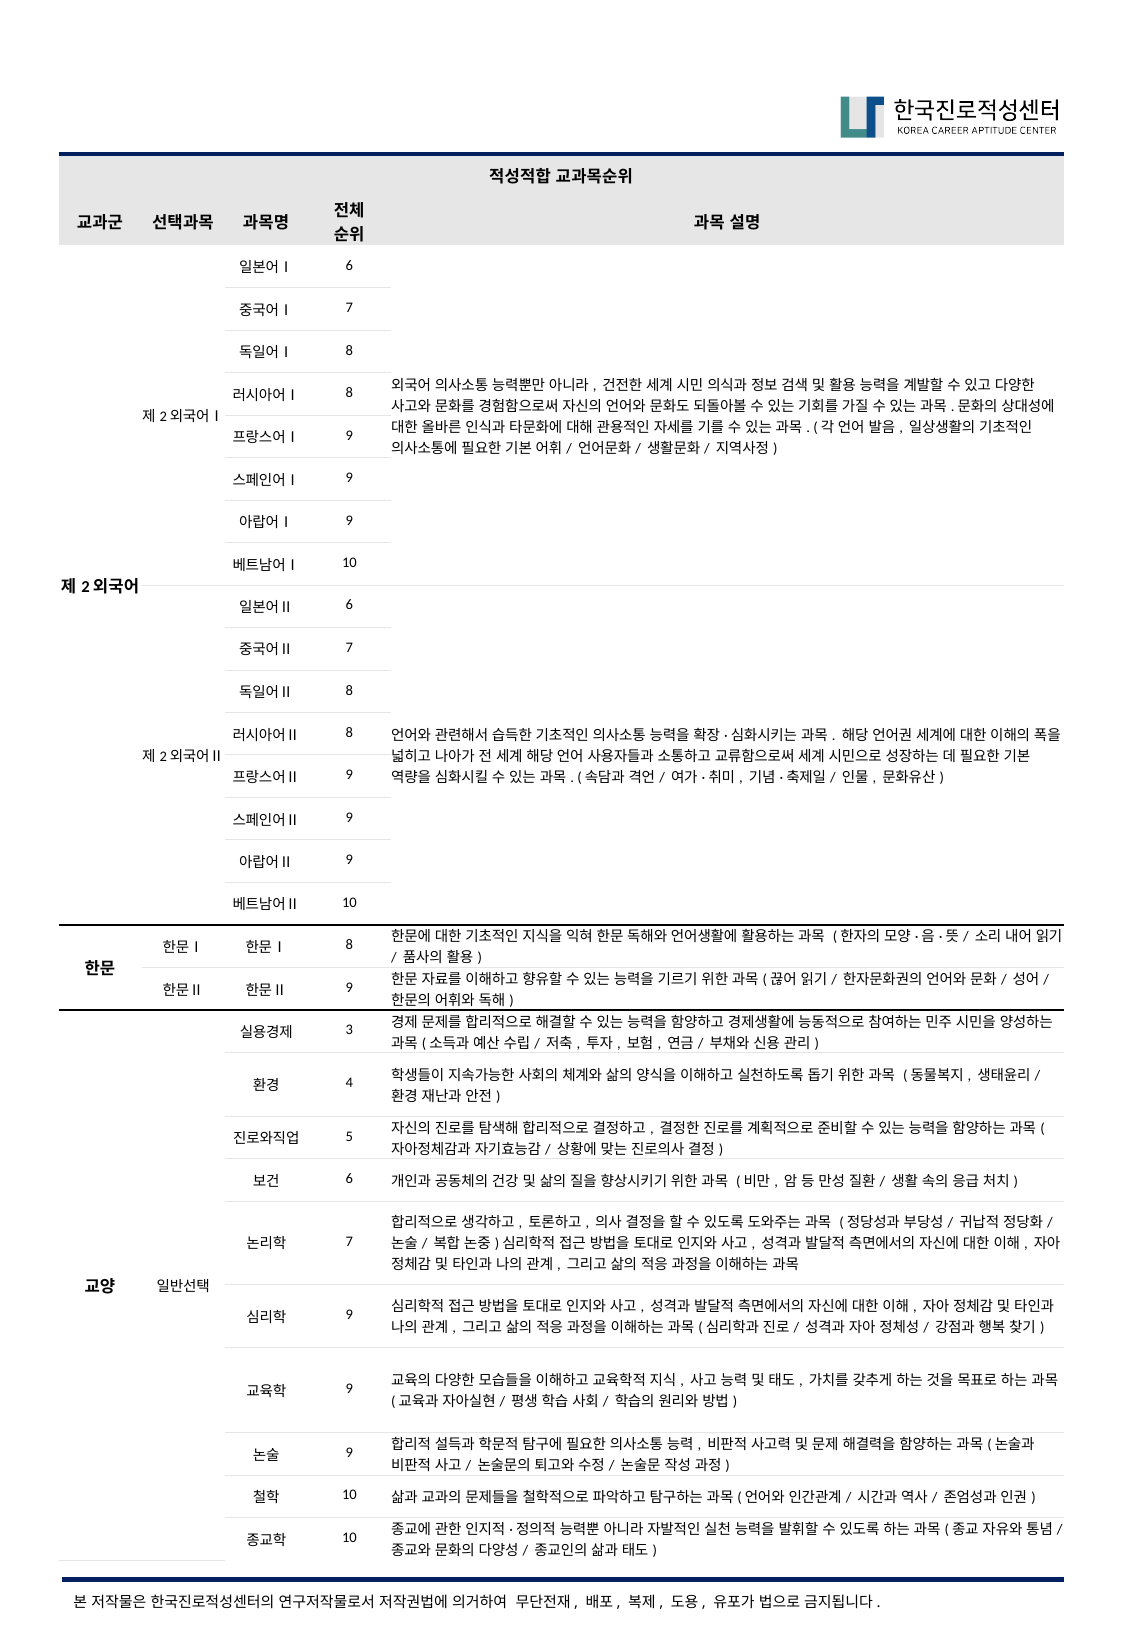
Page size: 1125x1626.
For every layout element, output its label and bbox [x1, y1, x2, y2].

picture [820, 79, 1081, 154]
table_cell [59, 1011, 1064, 1560]
table_cell [59, 196, 1064, 924]
text_box [58, 1585, 1052, 1619]
table_cell [59, 926, 1064, 1009]
table_header [59, 156, 1064, 196]
